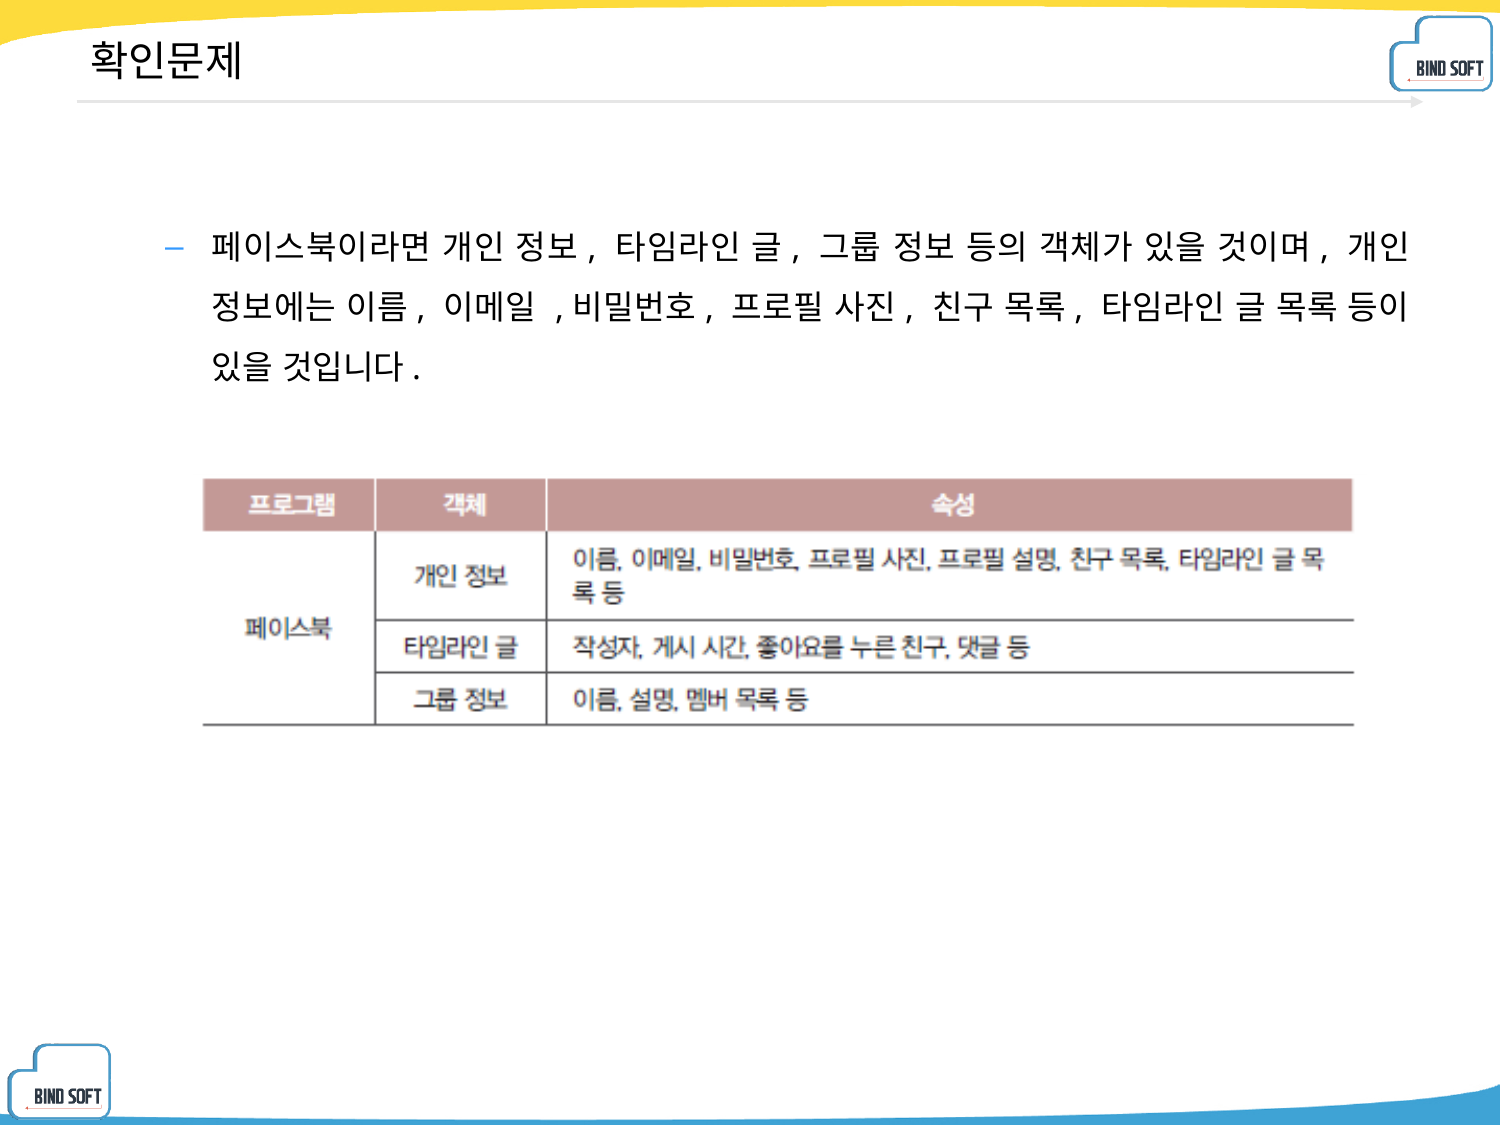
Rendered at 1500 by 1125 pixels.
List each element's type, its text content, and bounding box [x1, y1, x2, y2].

picture [0, 0, 1500, 96]
picture [193, 473, 1367, 739]
title 확인문제 [75, 11, 1425, 108]
list 페이스북이라면 개인 정보, 타임라인 글, 그룹 정보 등의 객체가 있을 것이며, 개인 정보에는 이름, 이메일 ,비밀번호, 프로필 사진, 친구 목록, 타임라인 글 목록 등이 있을 것입니다. [75, 152, 1425, 1055]
picture [0, 1003, 1500, 1125]
